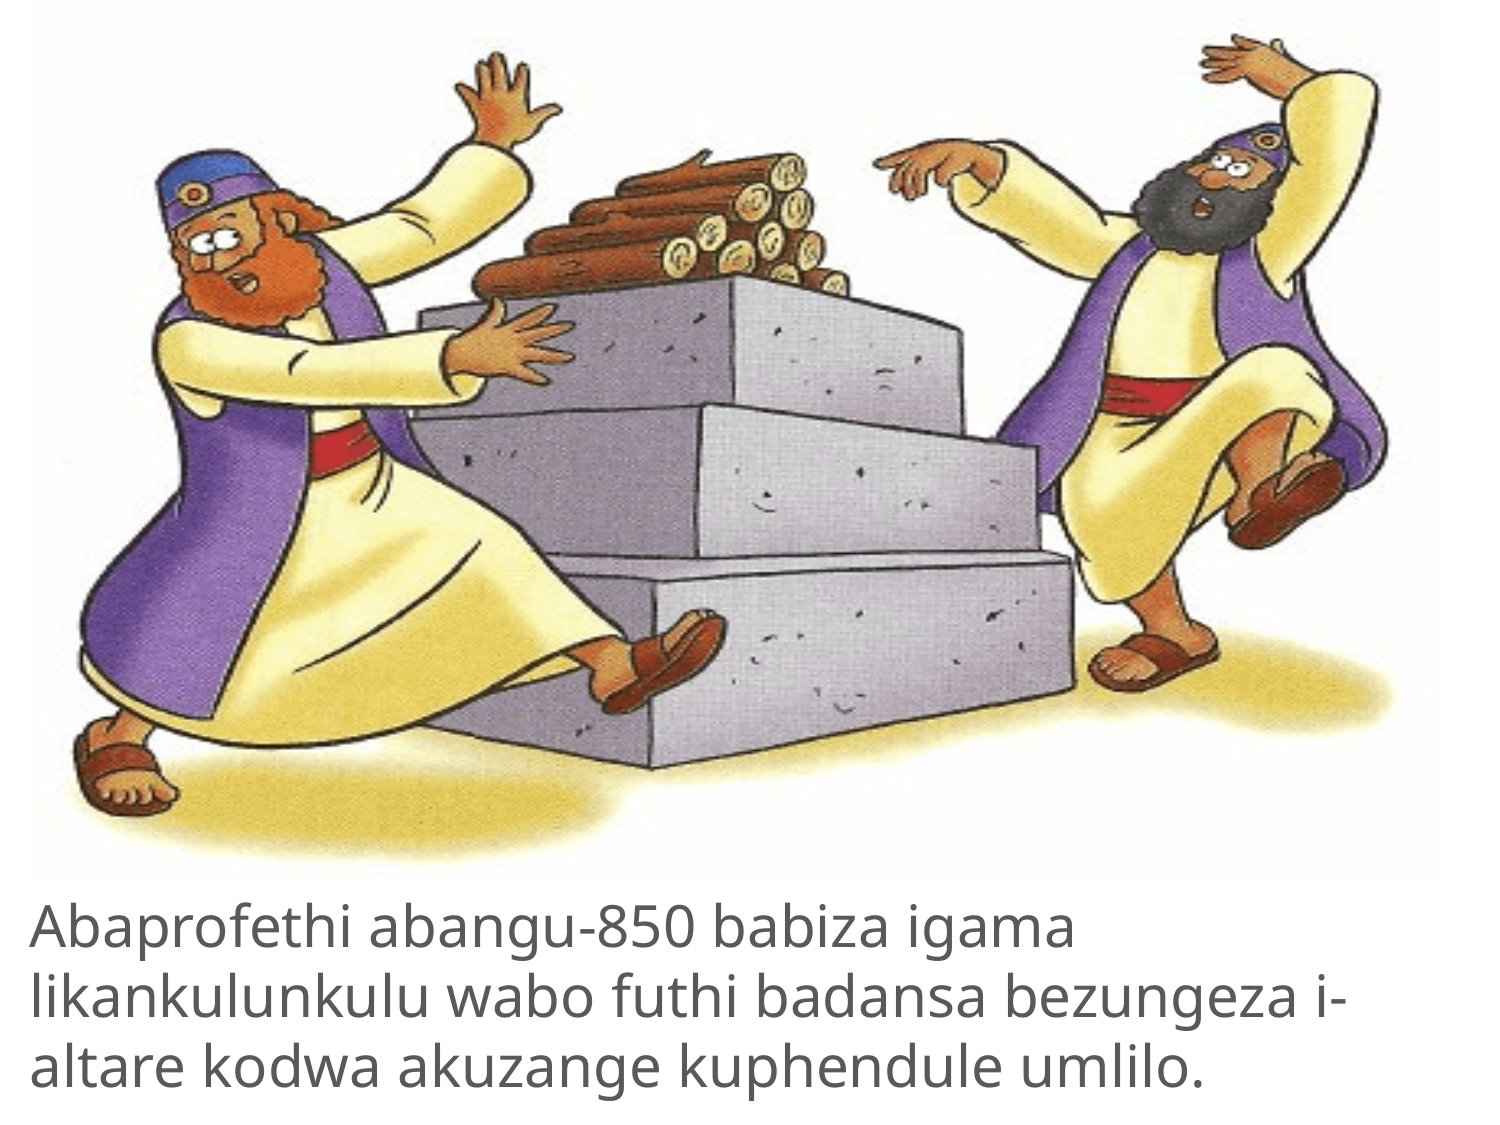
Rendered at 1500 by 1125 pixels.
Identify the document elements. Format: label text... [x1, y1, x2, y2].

picture [29, 0, 1441, 882]
text_box Abaprofethi abangu-850 babiza igama likankulunkulu wabo futhi badansa bezungeza i-altare kodwa akuzange kuphendule umlilo. [14, 881, 1500, 1107]
